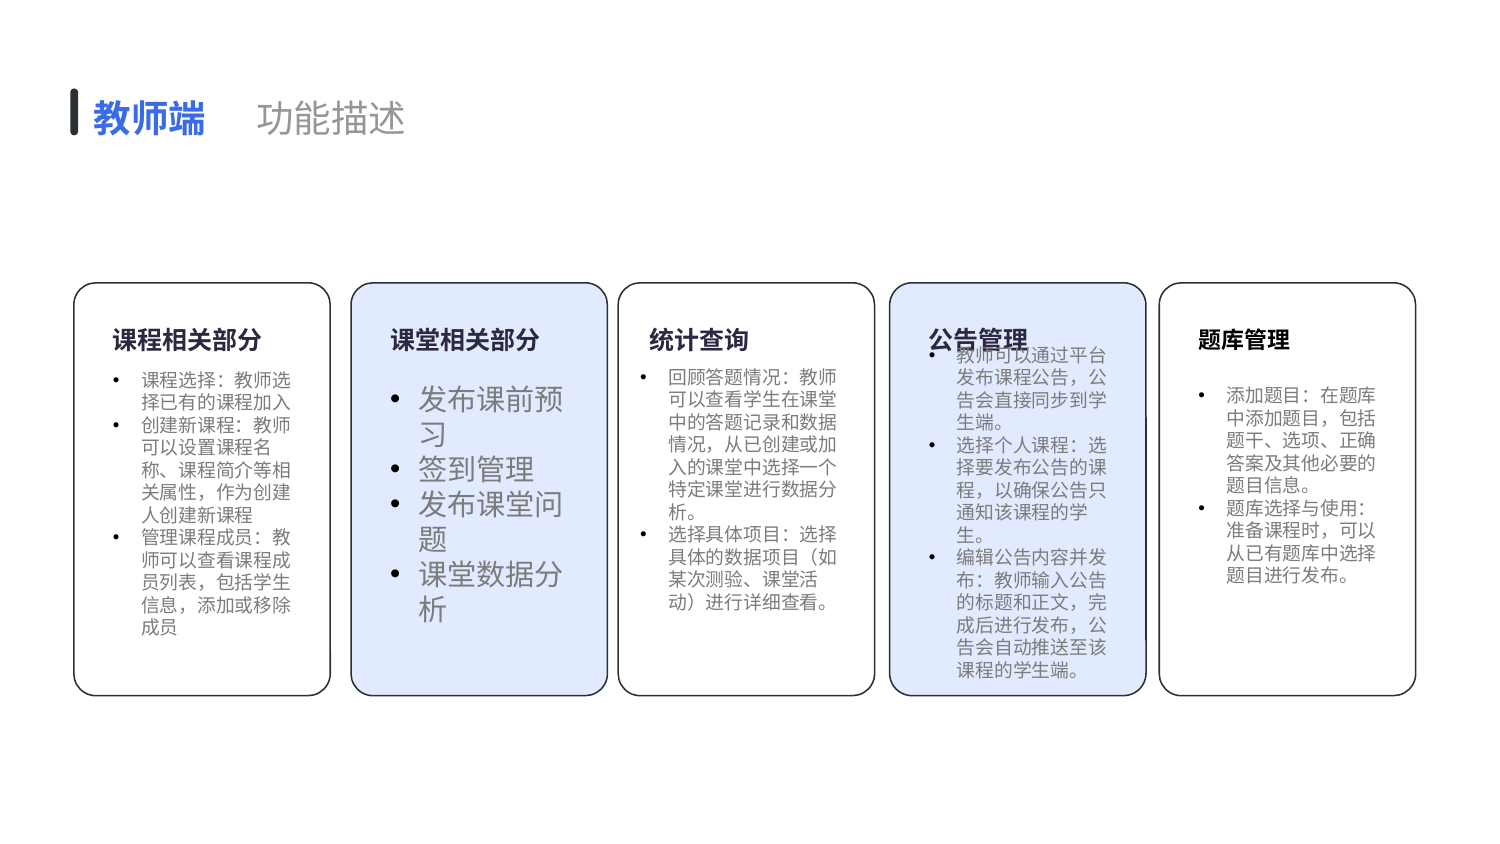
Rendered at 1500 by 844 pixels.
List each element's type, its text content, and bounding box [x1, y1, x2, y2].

text_box [889, 282, 1147, 696]
text_box [634, 370, 854, 655]
text_box 课程相关部分 [97, 301, 317, 370]
list 教师端 [77, 67, 263, 156]
text_box 教师可以通过平台发布课程公告，公告会直接同步到学生端。 选择个人课程：选择要发布公告的课程，以确保公告只通知该课程的学生。 编辑公告内容并发布：教师输入公告的标题和正文，完成后进行发布，公告会自动推送至该课程的学生端。 [913, 370, 1133, 655]
text_box [1159, 282, 1416, 696]
text_box 课程选择：教师选择已有的课程加入 创建新课程：教师可以设置课程名称、课程简介等相关属性，作为创建人创建新课程 管理课程成员：教师可以查看课程成员列表，包括学生信息，添加或移除成员 [97, 370, 317, 637]
text_box 课堂相关部分 [374, 301, 595, 370]
text_box 统计查询 [634, 301, 854, 370]
text_box 添加题目：在题库中添加题目，包括题干、选项、正确答案及其他必要的题目信息。 题库选择与使用：准备课程时，可以从已有题库中选择题目进行发布。 [1182, 370, 1403, 600]
text_box [351, 282, 608, 696]
list 功能描述 [263, 67, 713, 156]
text_box 回顾答题情况：教师可以查看学生在课堂中的答题记录和数据情况，从已创建或加入的课堂中选择一个特定课堂进行数据分析。 选择具体项目：选择具体的数据项目（如某次测验、课堂活动）进行详细查看。 [618, 282, 875, 696]
text_box 发布课前预习 签到管理 发布课堂问题 课堂数据分析 [374, 370, 595, 637]
text_box 题库管理 [1182, 301, 1403, 370]
text_box [73, 282, 331, 696]
text_box 公告管理 [913, 301, 1133, 370]
